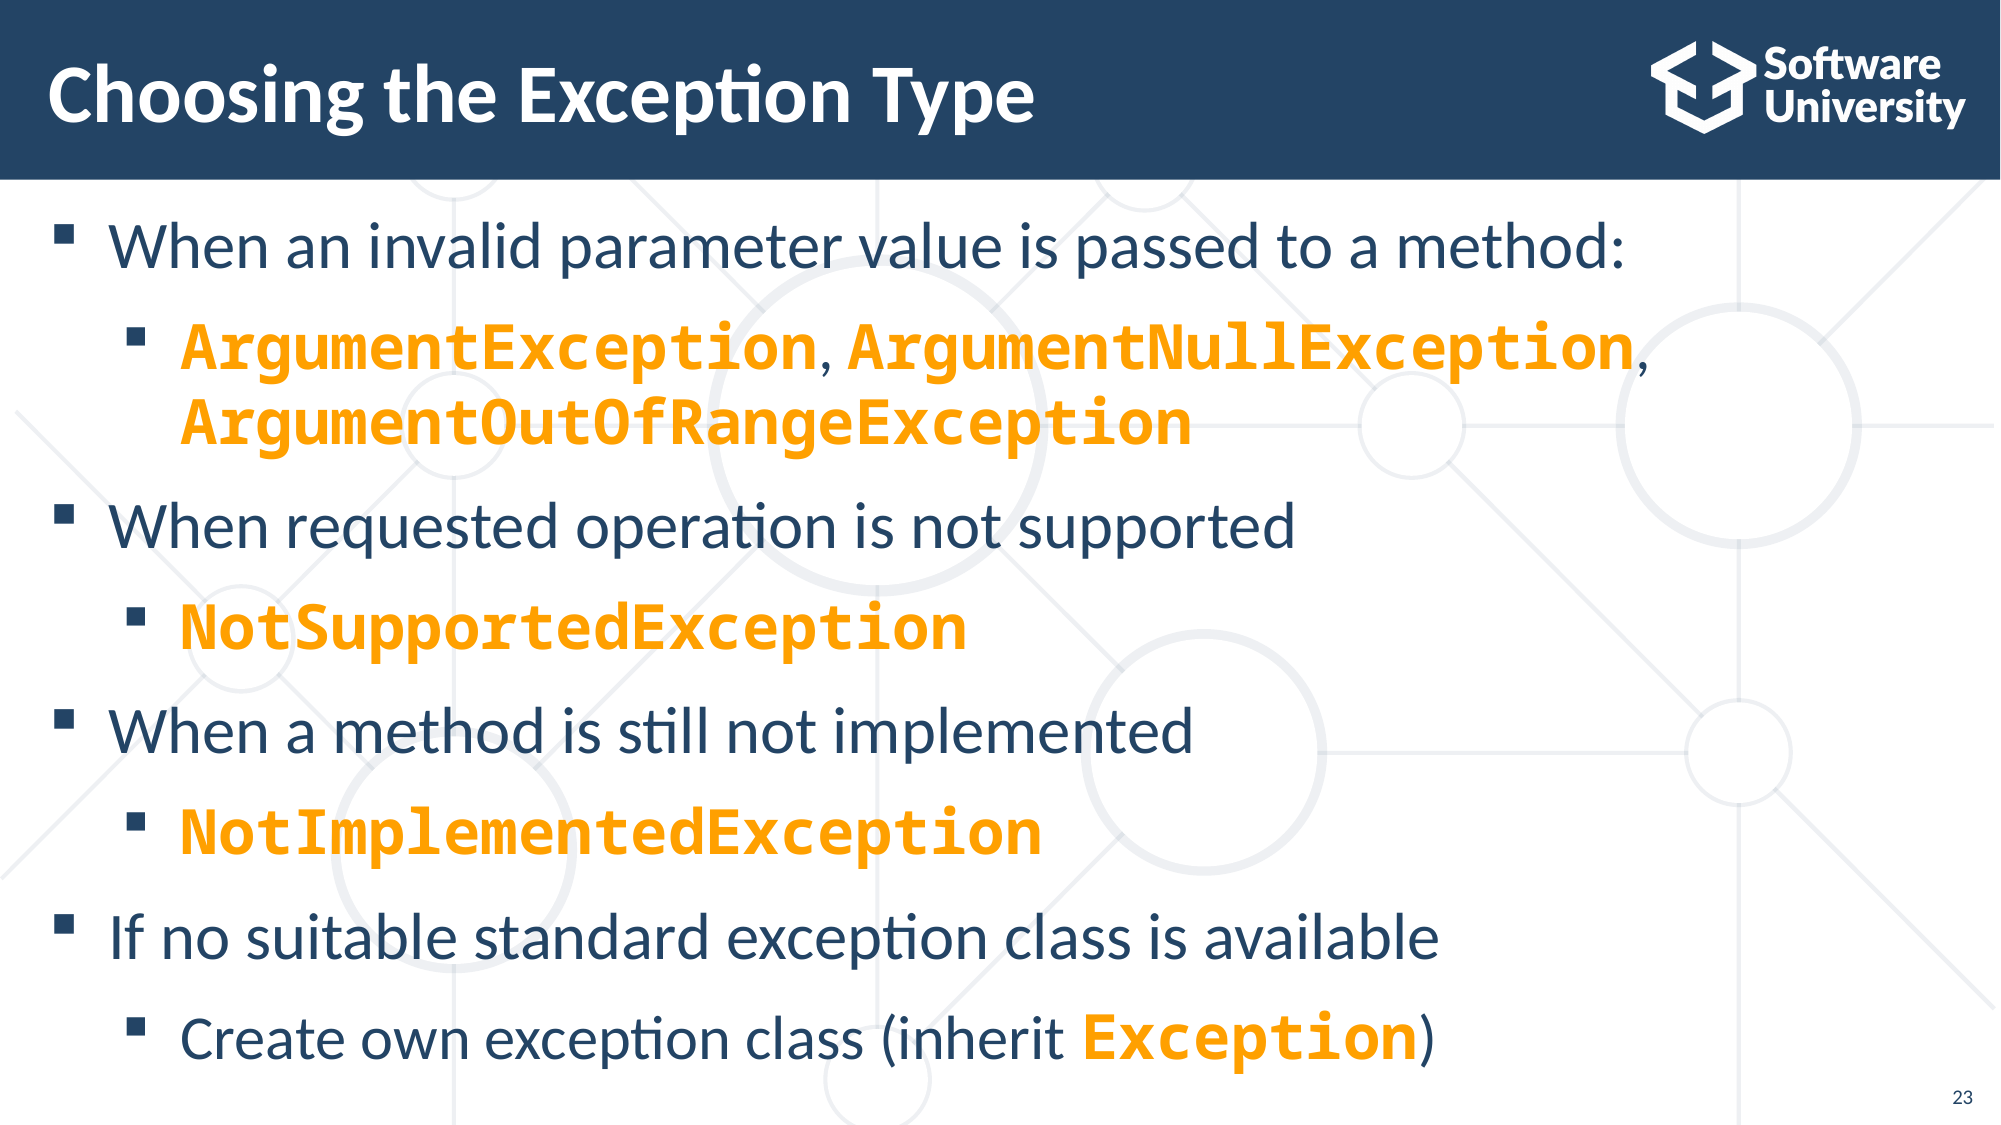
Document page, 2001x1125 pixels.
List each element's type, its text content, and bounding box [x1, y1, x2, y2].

slide_number 23 [1927, 1067, 1989, 1117]
picture [1651, 41, 1966, 134]
list When an invalid parameter value is passed to a method: ArgumentException, ArgumentNullException, ArgumentOutOfRangeException When requested operation is not supported NotSupportedException When a method is still not implemented NotImplementedException If no suitable standard exception class is available Create own exception class (inherit Exception) [31, 196, 1970, 1104]
title Choosing the Exception Type [31, 16, 1625, 162]
